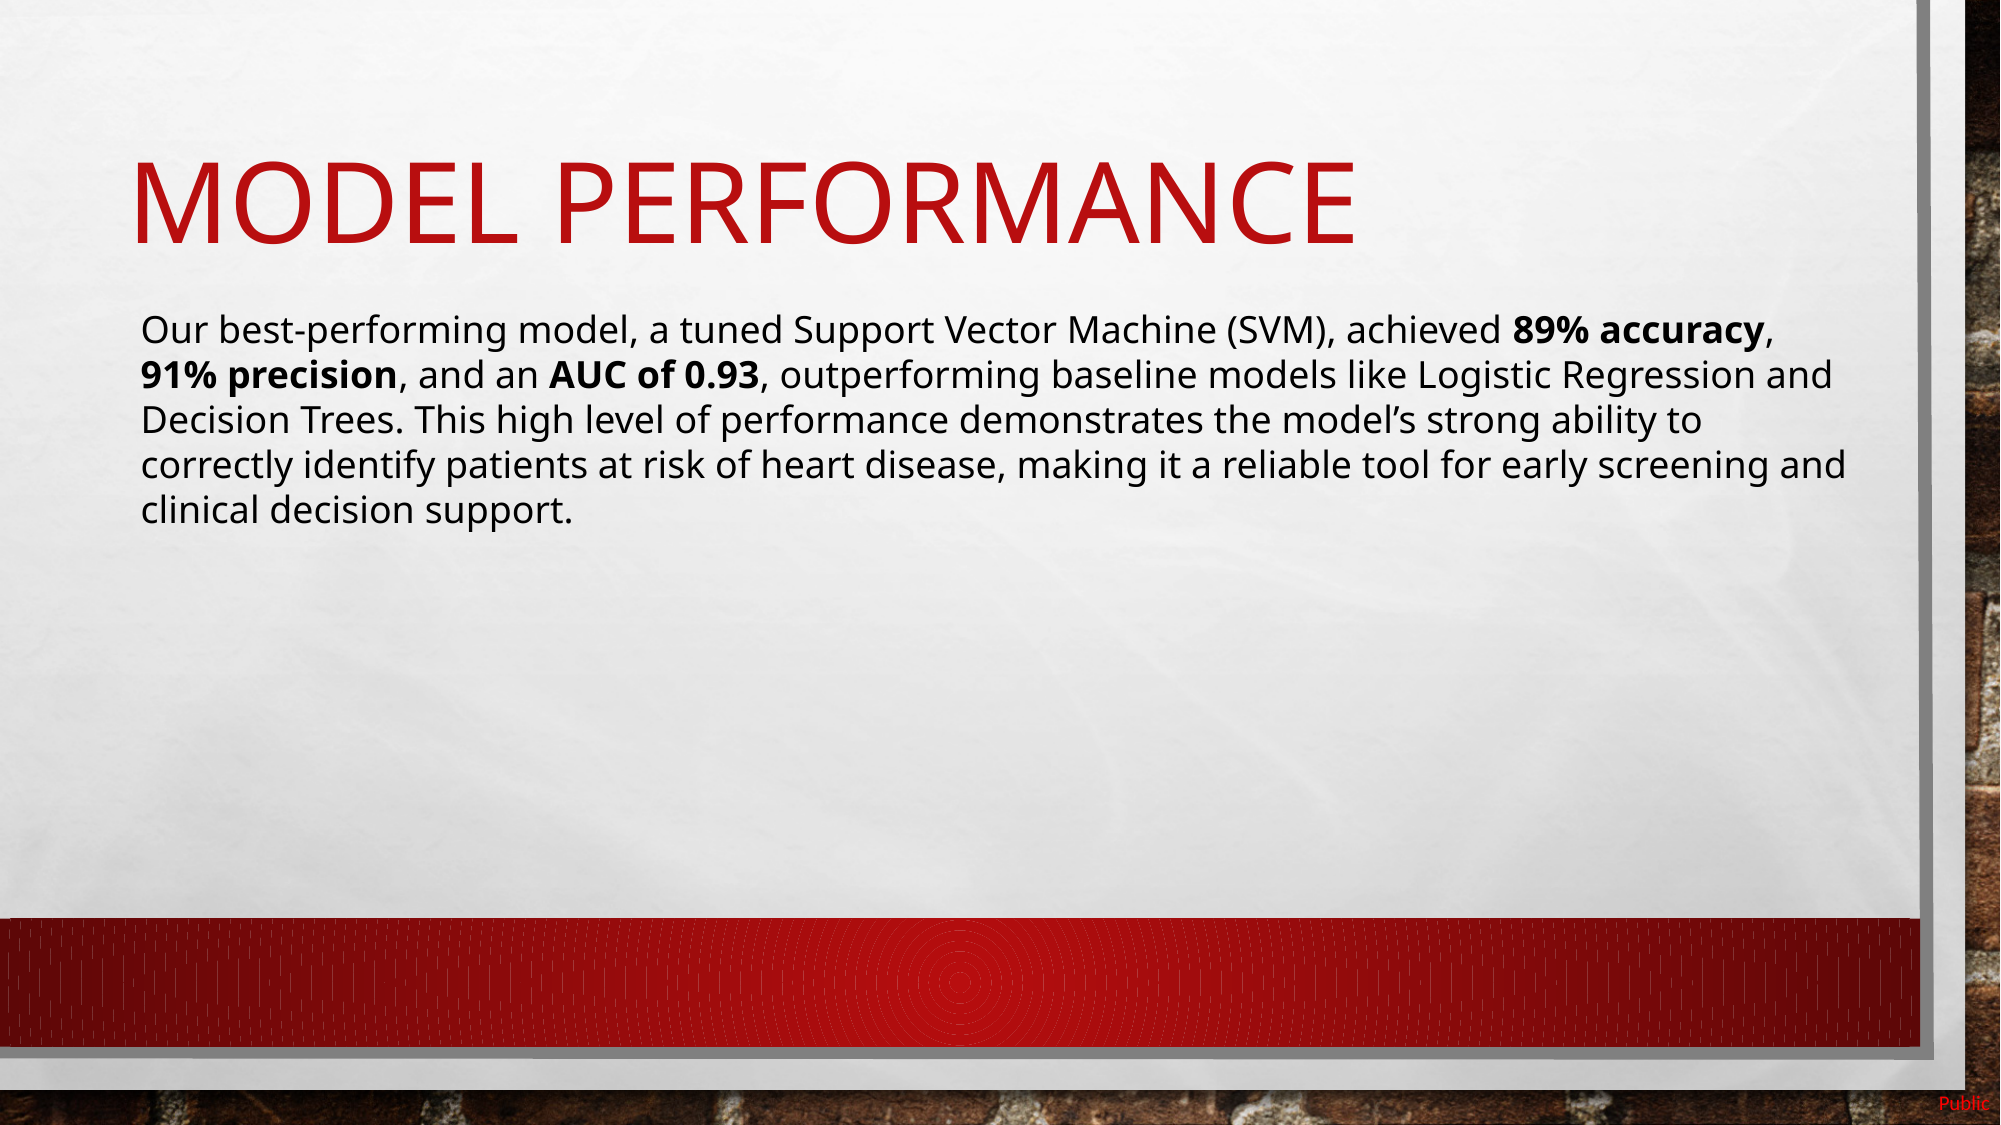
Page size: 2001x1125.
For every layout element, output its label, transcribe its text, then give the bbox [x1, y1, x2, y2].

title MoDEL pERFORMANCE [112, 112, 1818, 302]
text_box Our best-performing model, a tuned Support Vector Machine (SVM), achieved 89% accuracy, 91% precision, and an AUC of 0.93, outperforming baseline models like Logistic Regression and Decision Trees. This high level of performance demonstrates the model’s strong ability to correctly identify patients at risk of heart disease, making it a reliable tool for early screening and clinical decision support. [125, 298, 1866, 539]
picture [0, 0, 2000, 1125]
